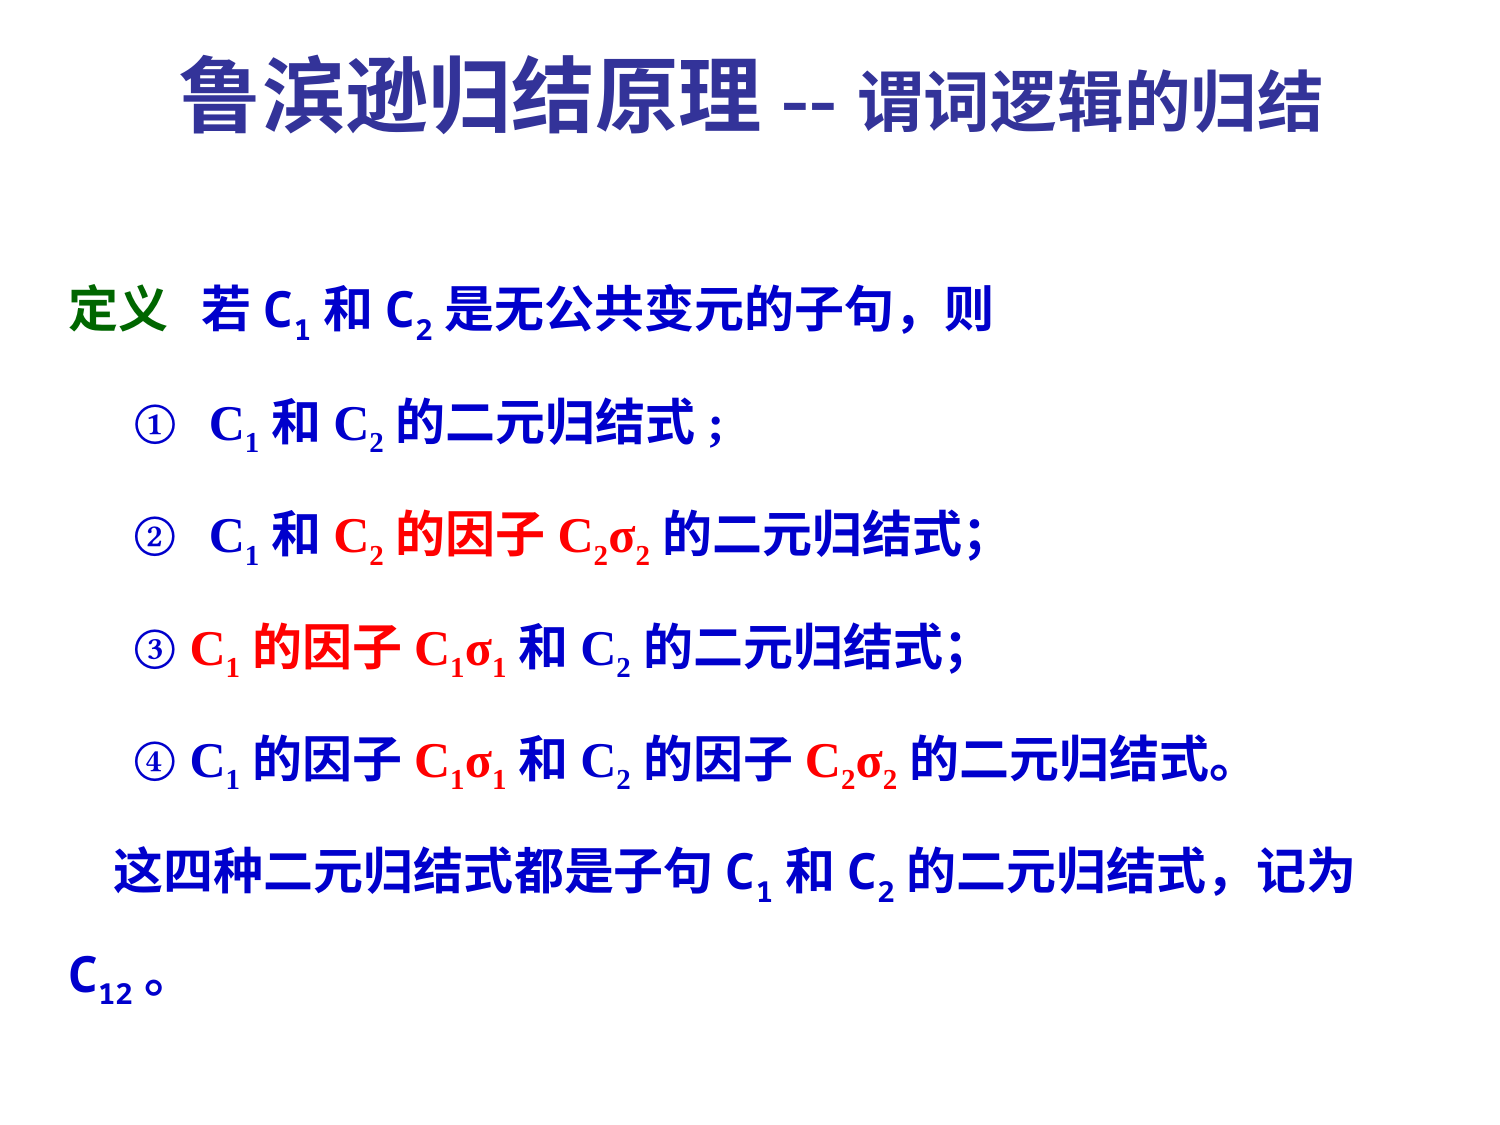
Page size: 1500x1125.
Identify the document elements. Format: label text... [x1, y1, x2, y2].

list 定义 若C1和C2是无公共变元的子句，则 C1和C2的二元归结式; C1和C2的因子C2σ2的二元归结式； ③ C1的因子C1σ1和C2的二元归结式； ④ C1的因子C1σ1和C2的因子C2σ2的二元归结式。 这四种二元归结式都是子句C1和C2的二元归结式，记为C12。 [53, 236, 1480, 953]
text_box 鲁滨逊归结原理--谓词逻辑的归结 [76, 19, 1427, 168]
